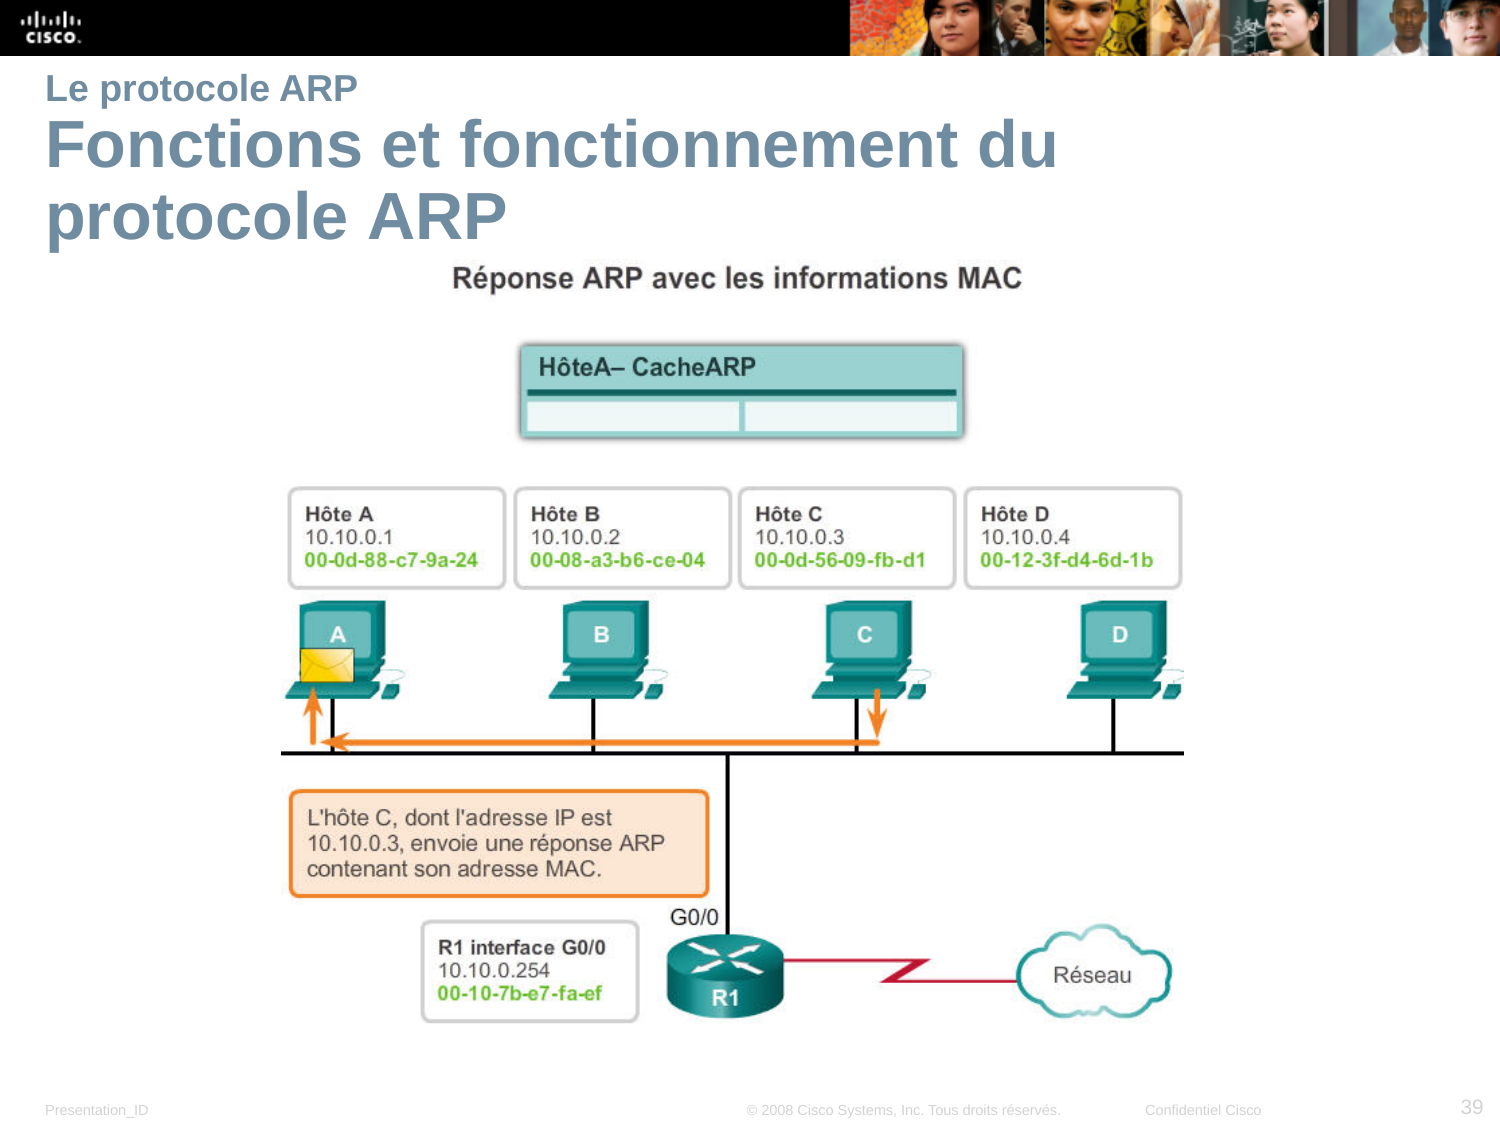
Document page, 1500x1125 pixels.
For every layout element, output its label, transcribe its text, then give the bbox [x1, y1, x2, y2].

title Le protocole ARP Fonctions et fonctionnement du protocole ARP [31, 123, 1471, 261]
picture [280, 259, 1185, 1057]
picture [0, 0, 1500, 56]
